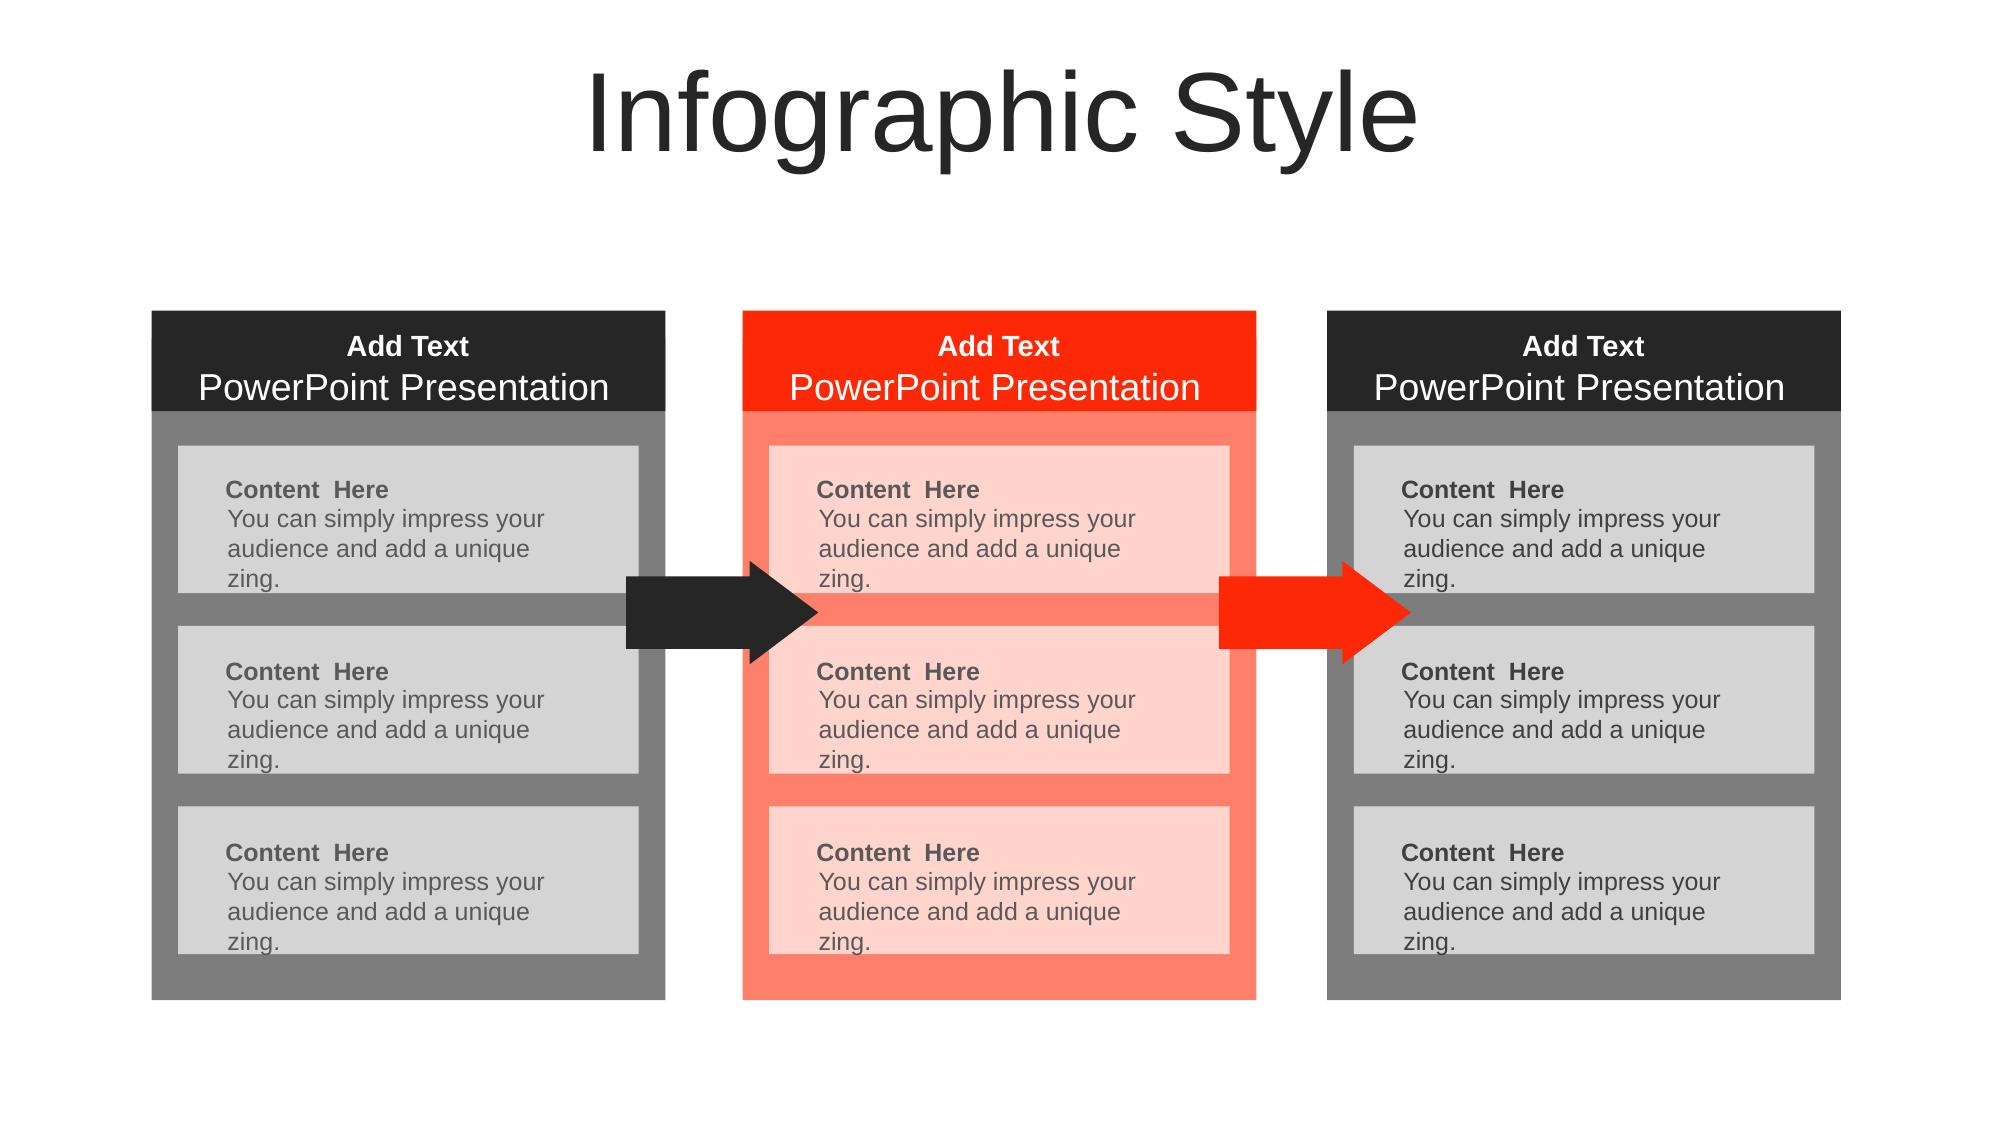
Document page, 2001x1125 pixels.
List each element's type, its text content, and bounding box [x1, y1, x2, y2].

text_box [177, 625, 640, 775]
text_box [1326, 310, 1842, 412]
text_box [625, 558, 820, 667]
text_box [801, 647, 1198, 753]
text_box [797, 594, 1217, 625]
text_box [210, 829, 607, 934]
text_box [181, 320, 636, 402]
text_box [742, 310, 1257, 412]
text_box [1326, 412, 1842, 1001]
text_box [1356, 320, 1812, 402]
text_box [768, 805, 1231, 955]
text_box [772, 320, 1227, 402]
text_box [770, 446, 1229, 593]
text_box [768, 625, 1231, 775]
text_box [177, 805, 640, 955]
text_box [1386, 465, 1782, 571]
text_box [742, 412, 1257, 575]
text_box [177, 445, 640, 594]
text_box [1353, 805, 1815, 955]
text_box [801, 829, 1198, 934]
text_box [801, 465, 1198, 571]
text_box [151, 412, 666, 1001]
list Infographic Style [53, 55, 1952, 175]
text_box [151, 310, 666, 412]
text_box [742, 650, 1257, 1001]
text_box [1386, 829, 1782, 934]
text_box [1353, 445, 1815, 594]
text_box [210, 647, 607, 753]
text_box [1217, 558, 1413, 667]
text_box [1386, 647, 1782, 753]
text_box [210, 465, 607, 571]
text_box [1353, 625, 1815, 775]
